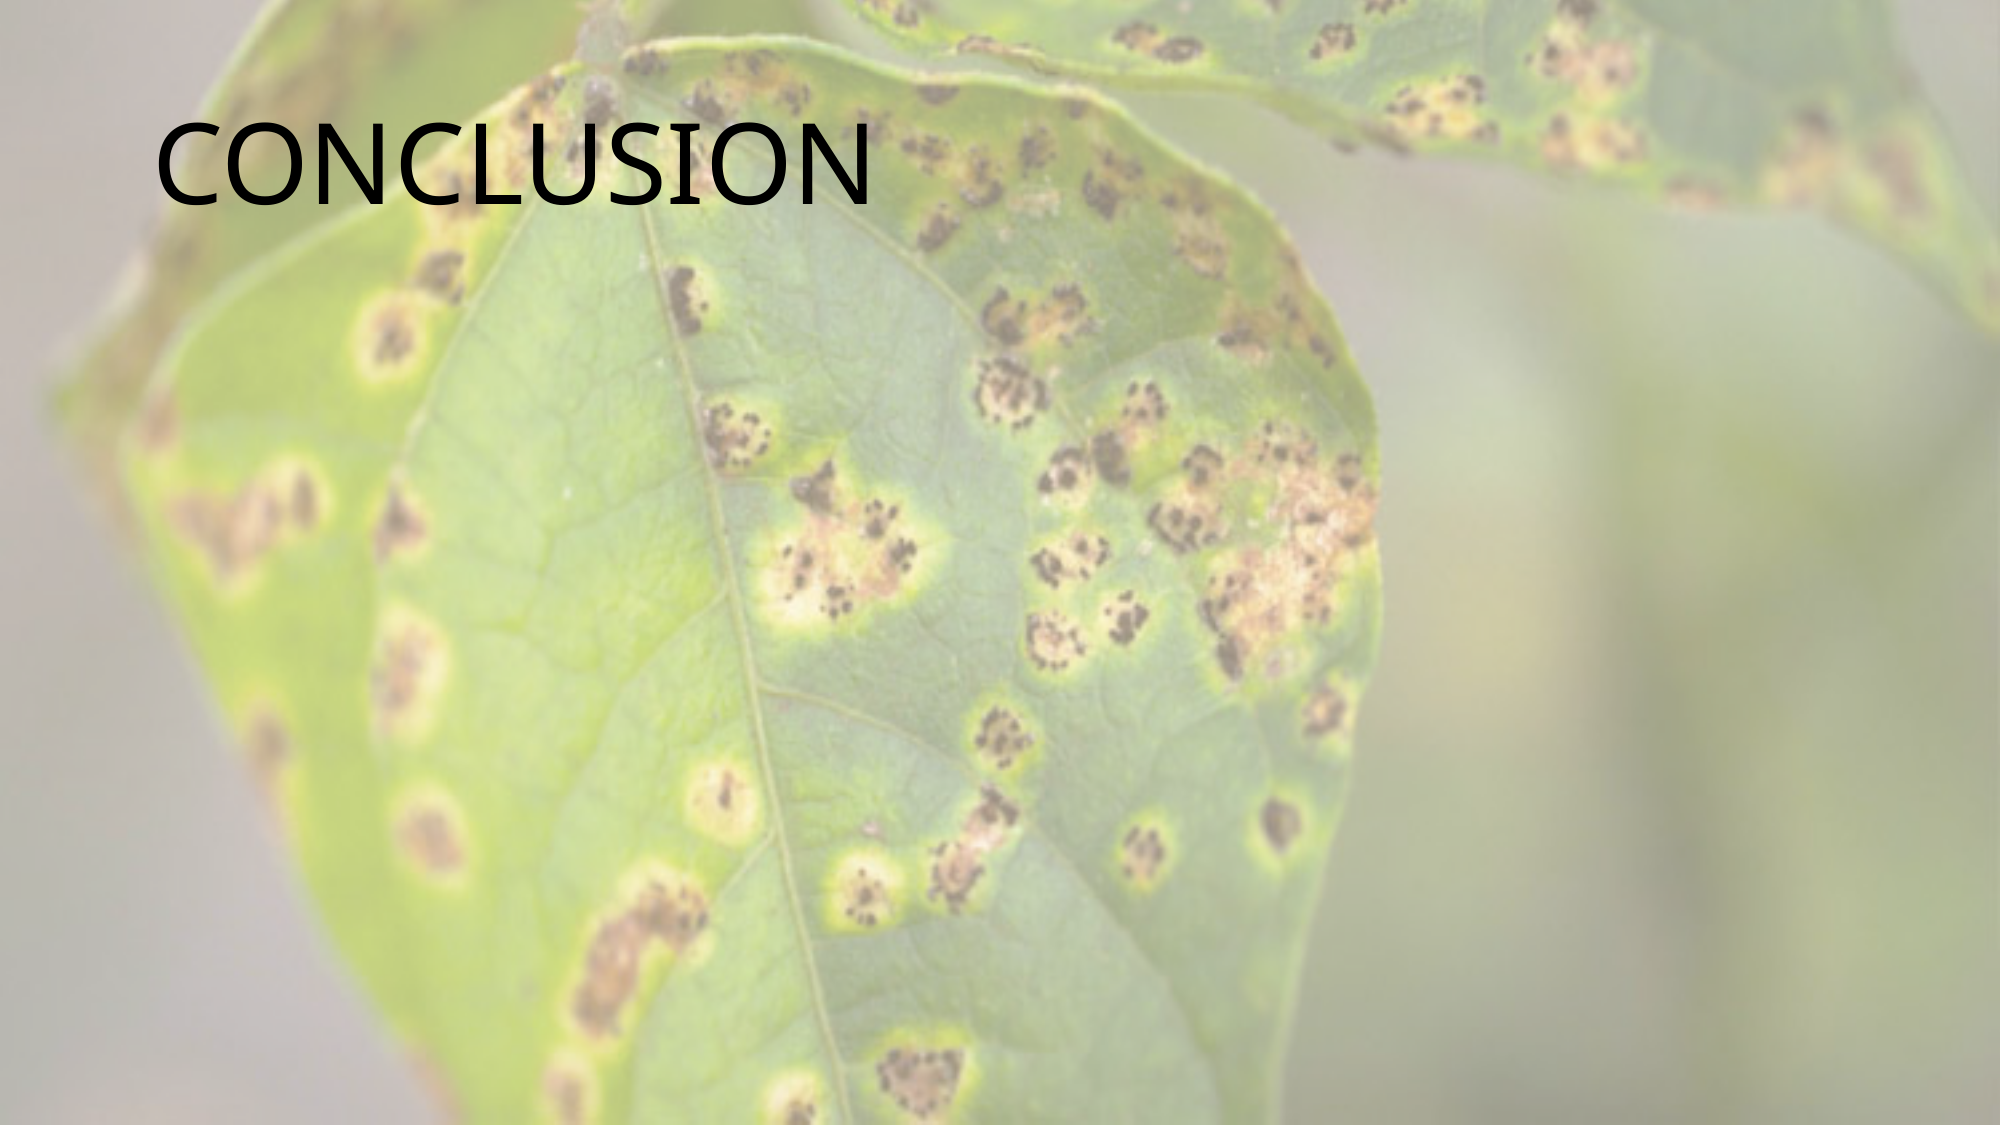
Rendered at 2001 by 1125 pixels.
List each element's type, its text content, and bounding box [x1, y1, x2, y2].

title CONCLUSION [137, 59, 1863, 278]
